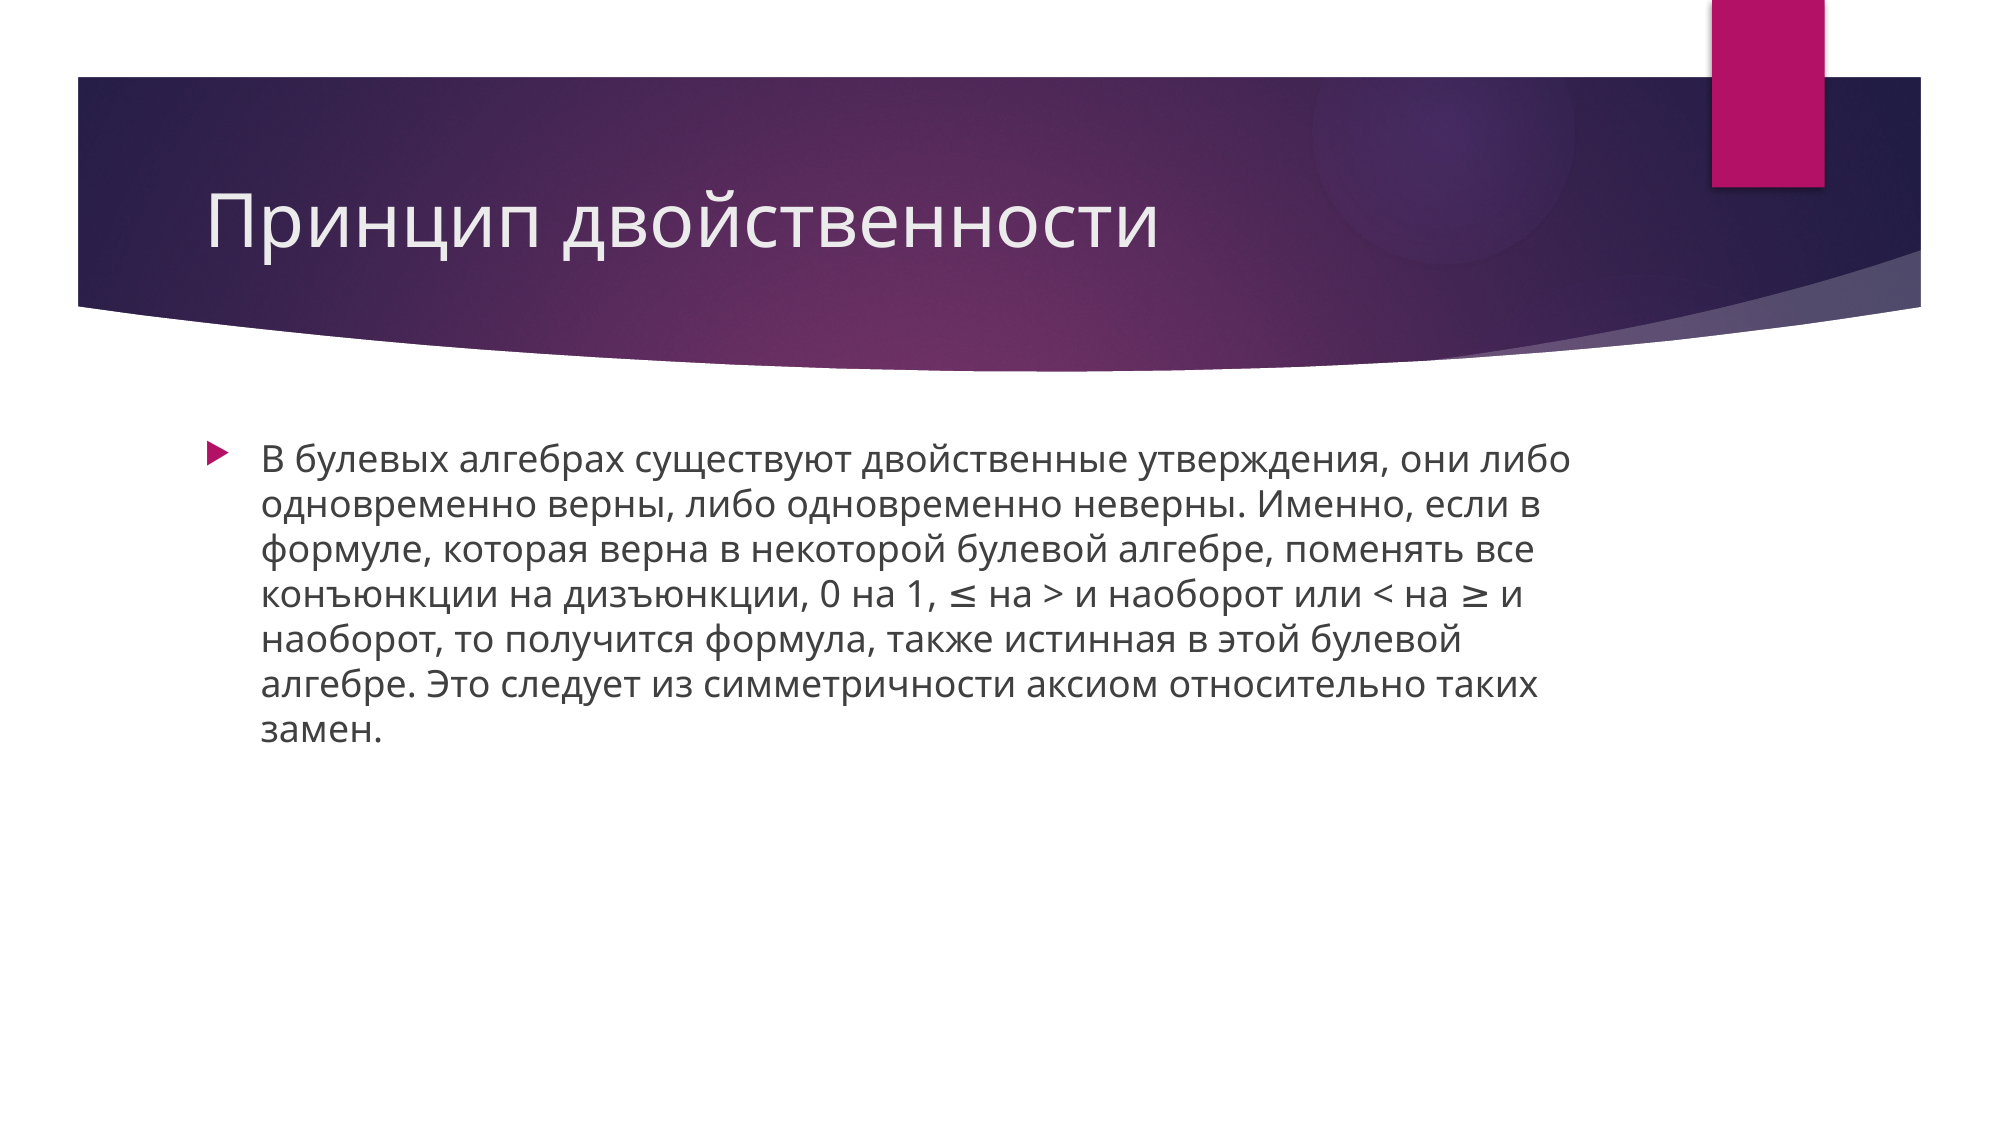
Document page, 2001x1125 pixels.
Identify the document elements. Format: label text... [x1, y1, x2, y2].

list В булевых алгебрах существуют двойственные утверждения, они либо одновременно верны, либо одновременно неверны. Именно, если в формуле, которая верна в некоторой булевой алгебре, поменять все конъюнкции на дизъюнкции, 0 на 1, ≤ на > и наоборот или < на ≥ и наоборот, то получится формула, также истинная в этой булевой алгебре. Это следует из симметричности аксиом относительно таких замен. [189, 427, 1638, 988]
title Принцип двойственности [189, 159, 1627, 276]
